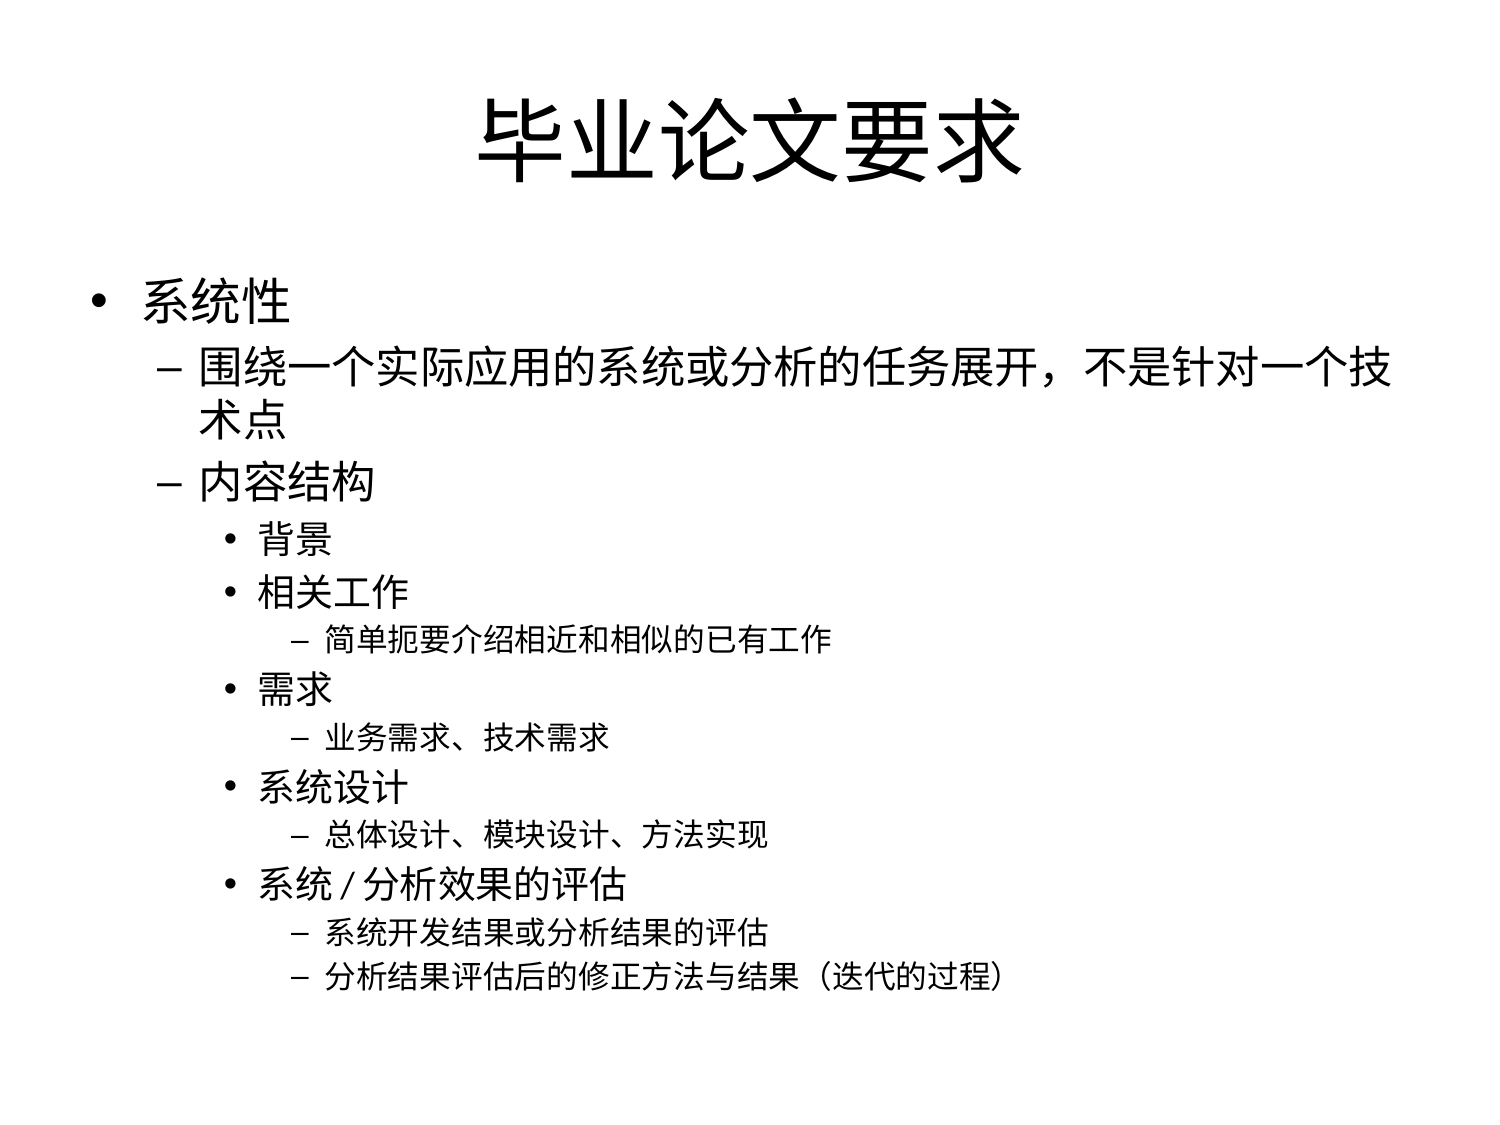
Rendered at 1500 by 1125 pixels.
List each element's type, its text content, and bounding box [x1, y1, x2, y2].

list 系统性 围绕一个实际应用的系统或分析的任务展开，不是针对一个技术点 内容结构 背景 相关工作 简单扼要介绍相近和相似的已有工作 需求 业务需求、技术需求 系统设计 总体设计、模块设计、方法实现 系统/分析效果的评估 系统开发结果或分析结果的评估 分析结果评估后的修正方法与结果（迭代的过程） [75, 262, 1425, 1005]
title 毕业论文要求 [75, 45, 1425, 233]
